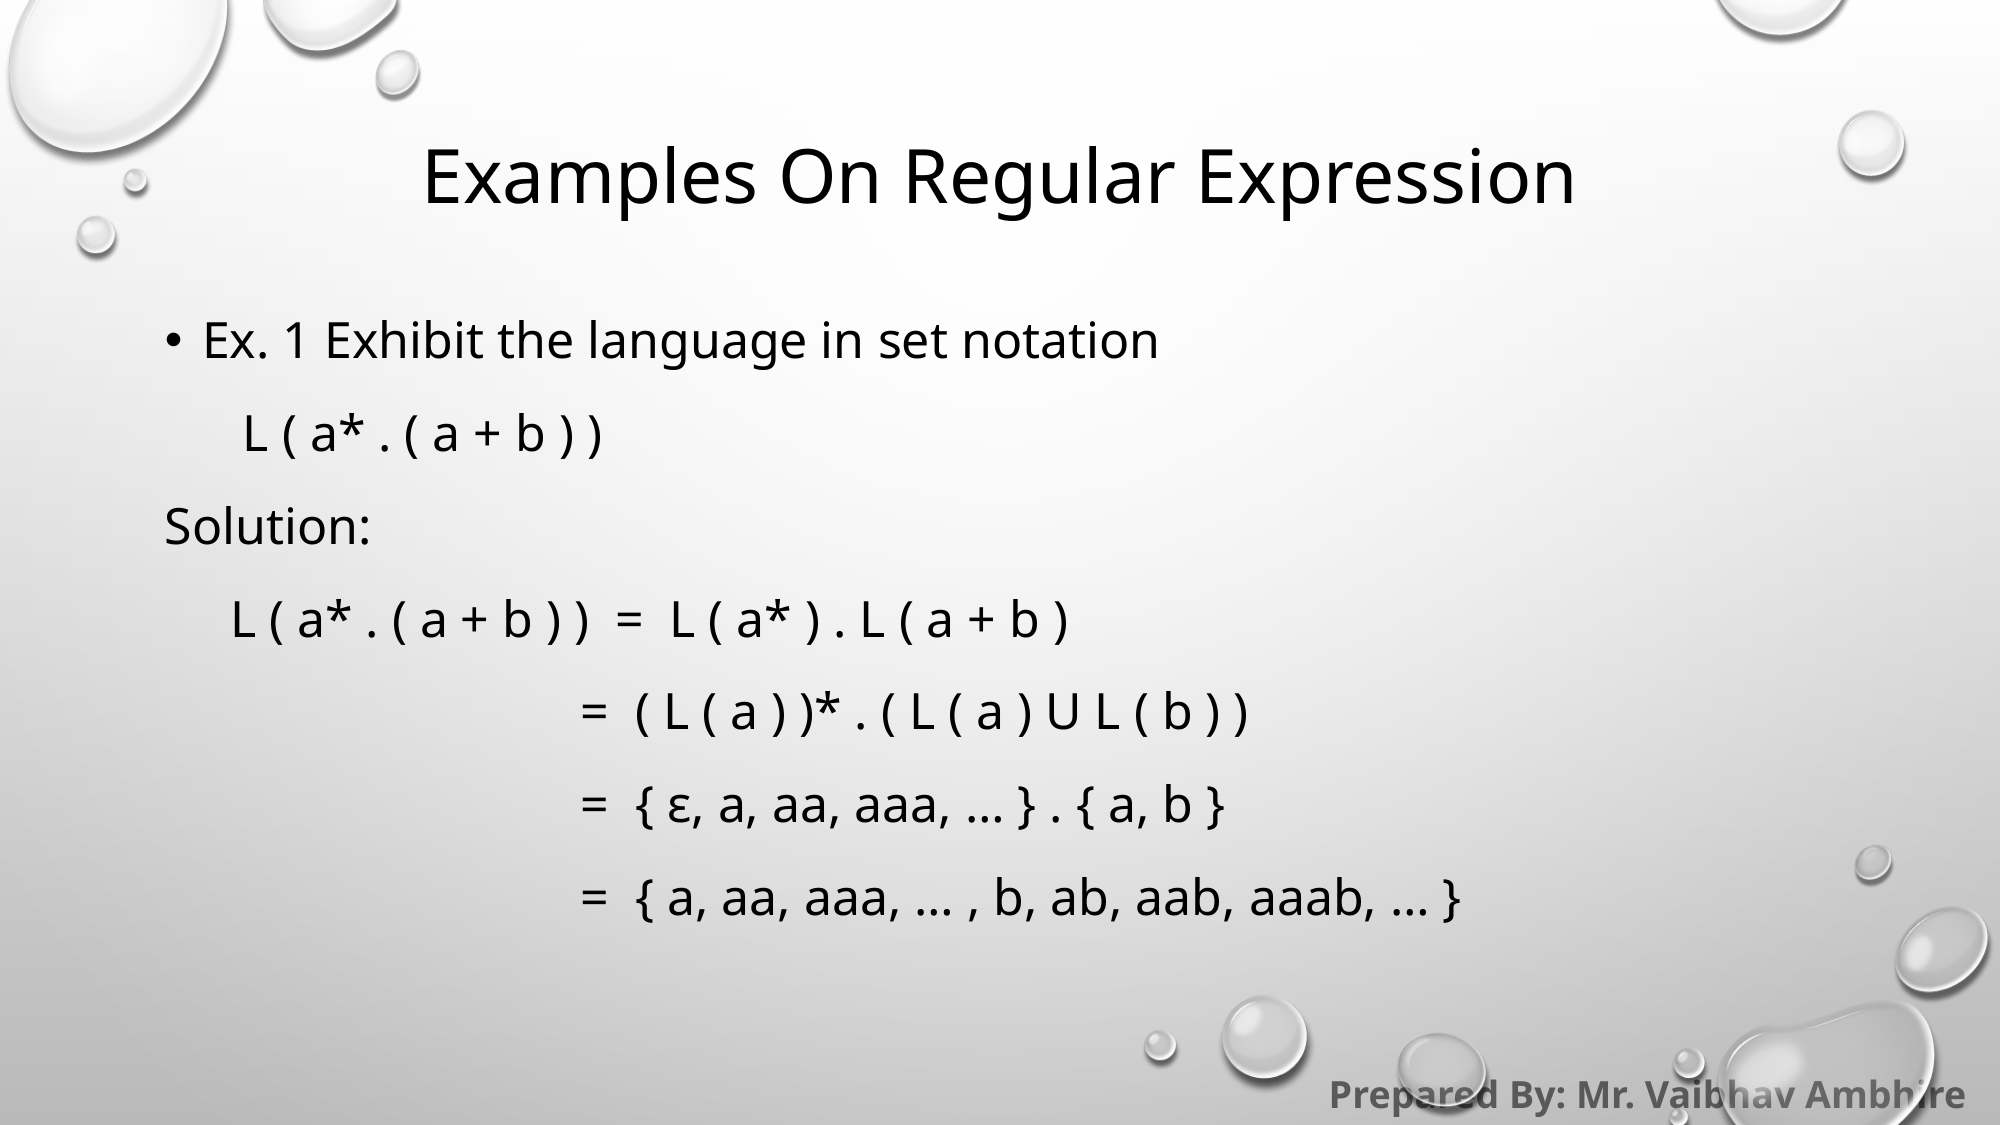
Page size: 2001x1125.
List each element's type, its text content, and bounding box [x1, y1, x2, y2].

title Examples On Regular Expression [149, 101, 1851, 258]
picture [0, 0, 2000, 1125]
list Ex. 1 Exhibit the language in set notation L ( a* . ( a + b ) ) Solution: L ( a* . ( a + b ) ) = L ( a* ) . L ( a + b ) = ( L ( a ) )* . ( L ( a ) U L ( b ) ) = { ε, a, aa, aaa, … } . { a, b } = { a, aa, aaa, … , b, ab, aab, aaab, … } [149, 289, 1850, 950]
